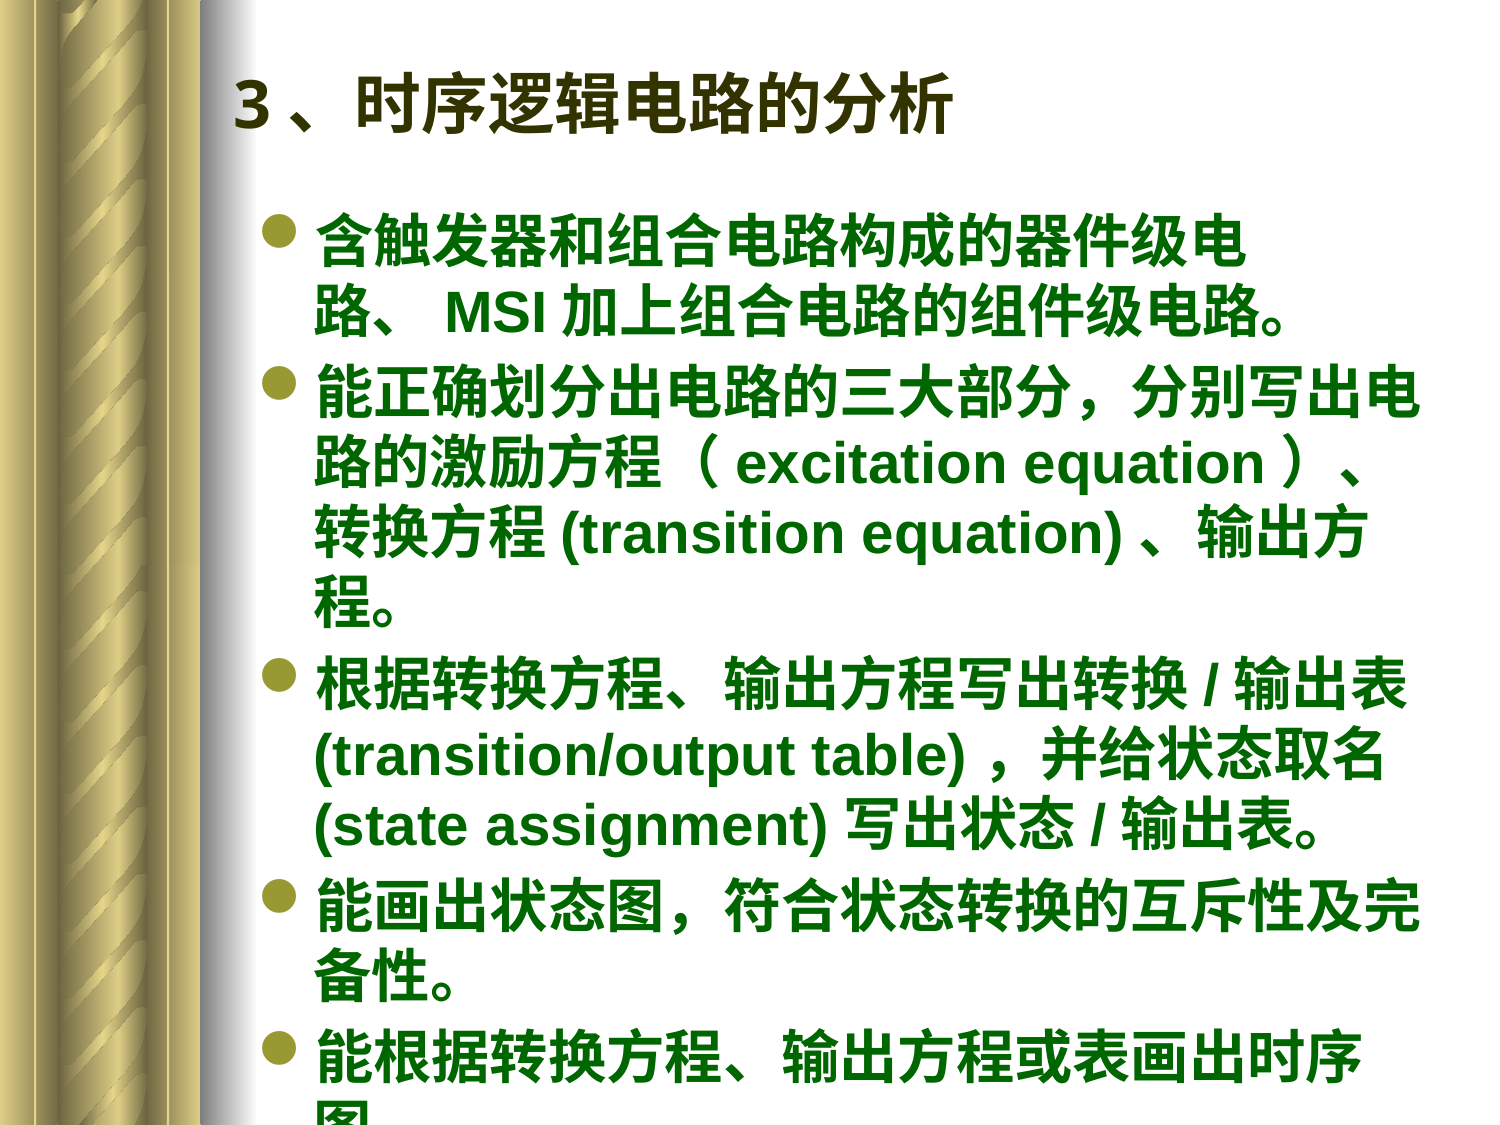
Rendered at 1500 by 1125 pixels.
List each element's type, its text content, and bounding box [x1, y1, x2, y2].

title 3、时序逻辑电路的分析 [218, 31, 1425, 173]
list 含触发器和组合电路构成的器件级电路、MSI加上组合电路的组件级电路。 能正确划分出电路的三大部分，分别写出电路的激励方程（excitation equation）、转换方程(transition equation)、输出方程。 根据转换方程、输出方程写出转换/输出表(transition/output table)，并给状态取名(state assignment)写出状态/输出表。 能画出状态图，符合状态转换的互斥性及完备性。 能根据转换方程、输出方程或表画出时序图。 [242, 196, 1471, 1047]
